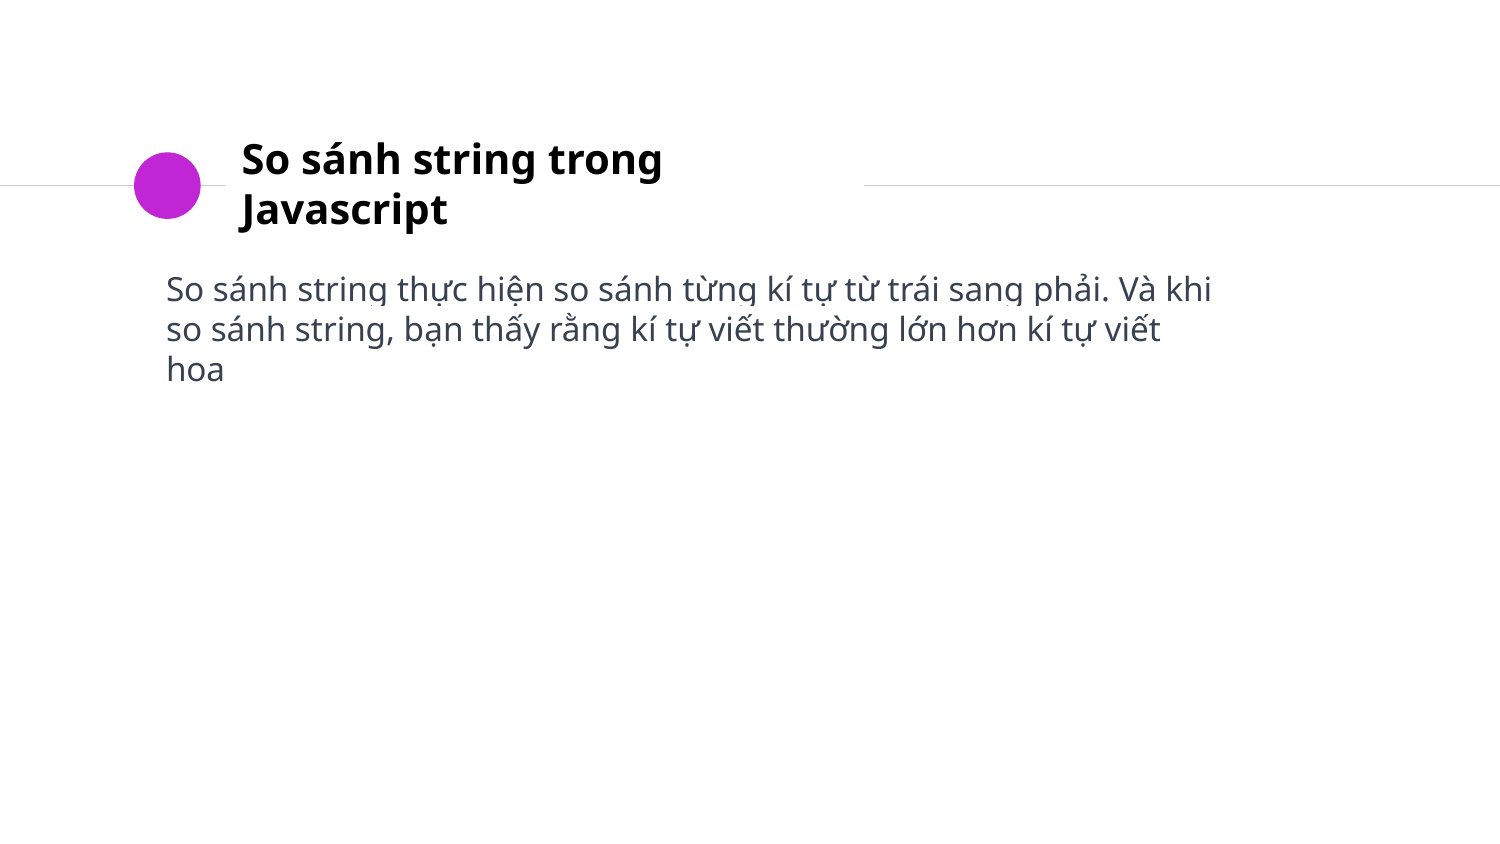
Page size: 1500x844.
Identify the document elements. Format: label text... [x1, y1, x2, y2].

list So sánh string thực hiện so sánh từng kí tự từ trái sang phải. Và khi so sánh string, bạn thấy rằng kí tự viết thường lớn hơn kí tự viết hoa [150, 253, 1239, 714]
title So sánh string trong Javascript [226, 146, 866, 219]
